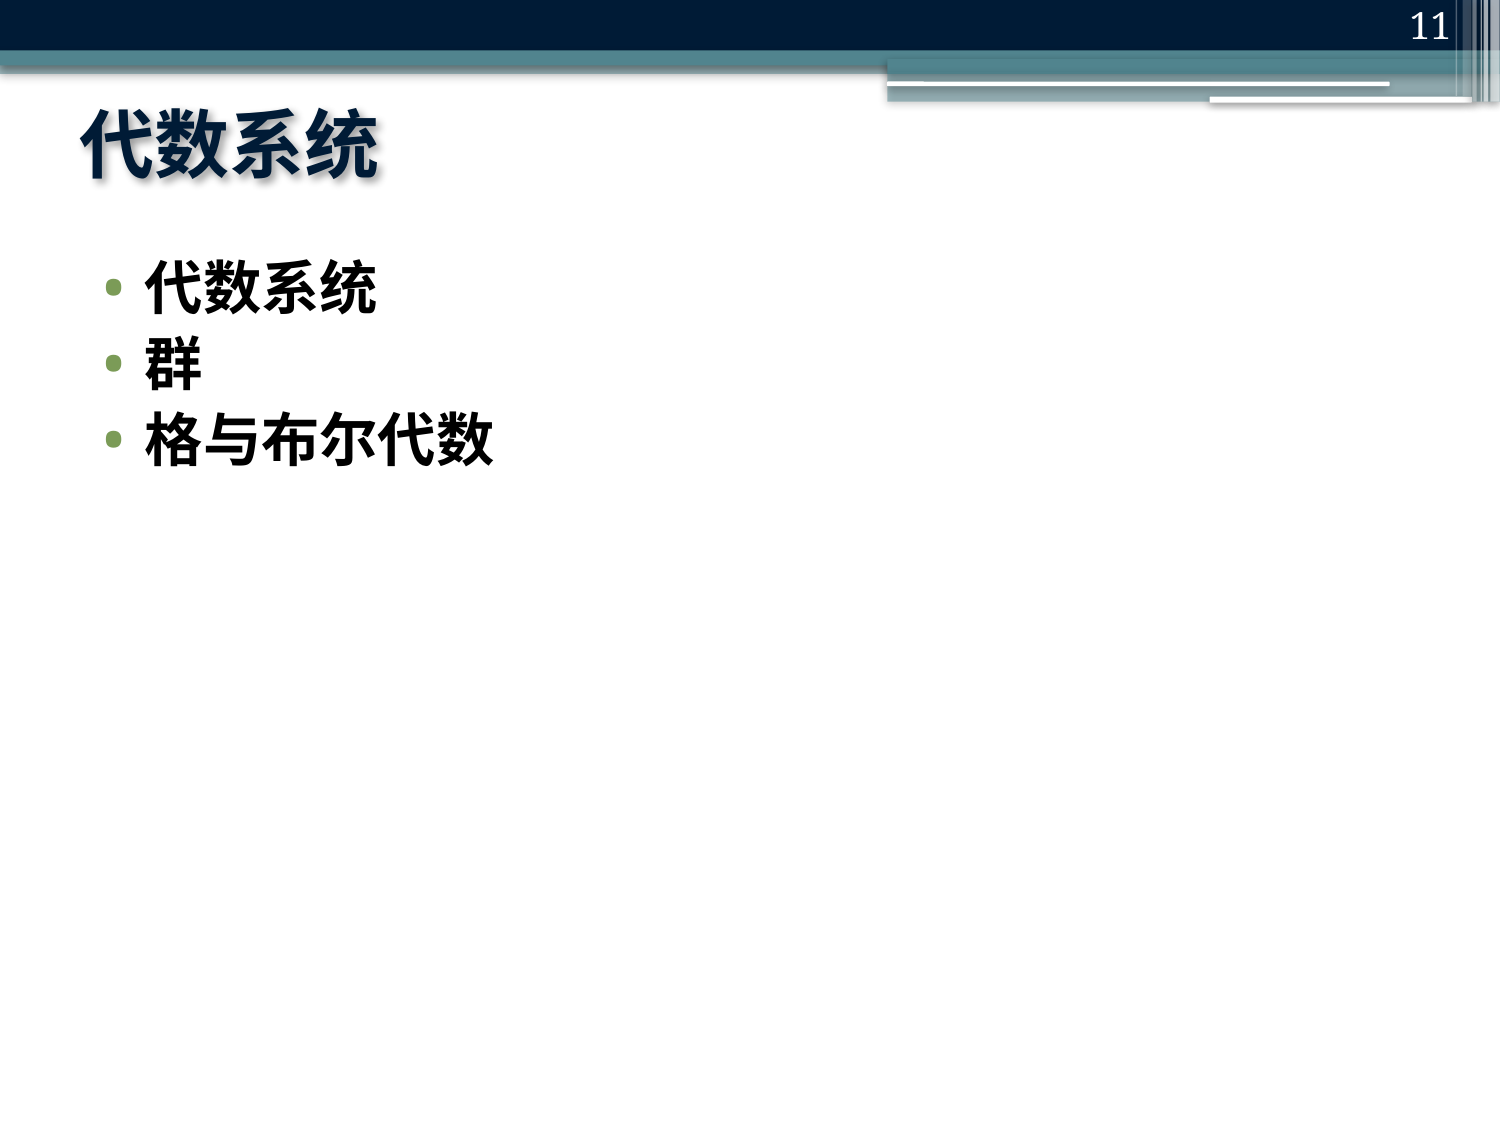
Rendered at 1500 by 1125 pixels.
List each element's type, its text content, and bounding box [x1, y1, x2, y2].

slide_number 11 [1341, 0, 1466, 61]
list 代数系统 群 格与布尔代数 [70, 243, 1421, 1055]
title 代数系统 [64, 54, 1415, 230]
